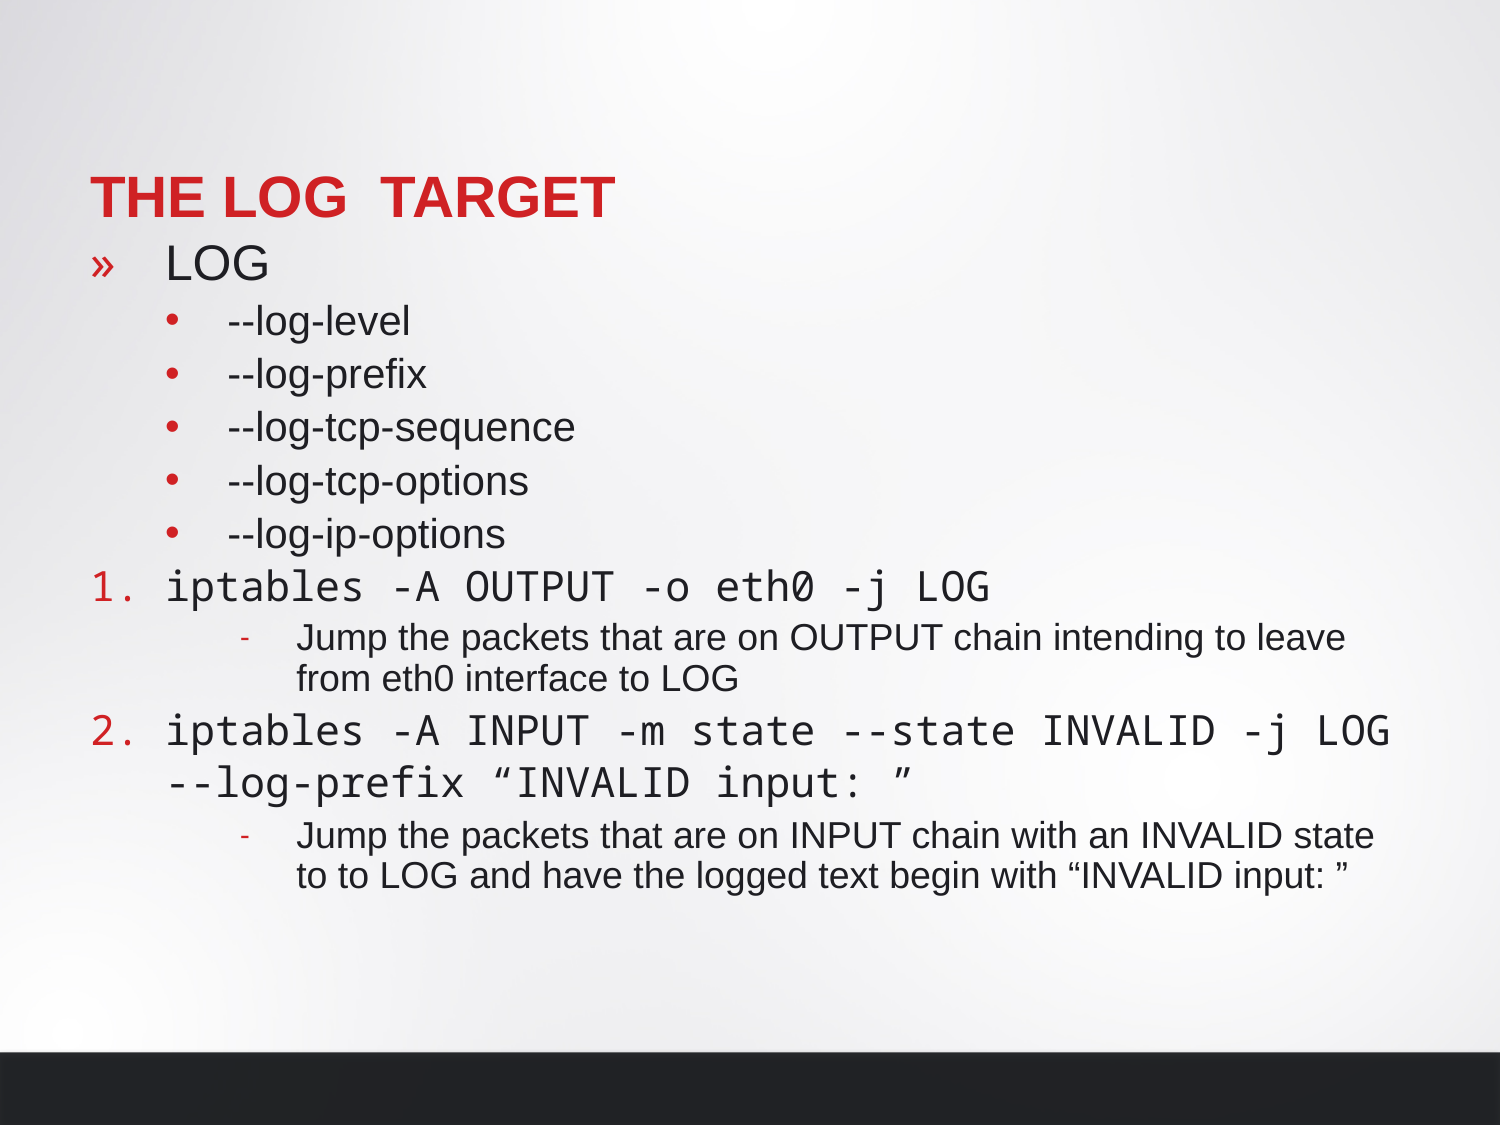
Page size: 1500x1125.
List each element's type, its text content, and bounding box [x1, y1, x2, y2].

list LOG --log-level --log-prefix --log-tcp-sequence --log-tcp-options --log-ip-options iptables -A OUTPUT -o eth0 -j LOG Jump the packets that are on OUTPUT chain intending to leave from eth0 interface to LOG iptables -A INPUT -m state --state INVALID -j LOG --log-prefix “INVALID input: ” Jump the packets that are on INPUT chain with an INVALID state to to LOG and have the logged text begin with “INVALID input: ” [75, 229, 1425, 434]
title The LOG Target [75, 150, 1425, 229]
picture [0, 0, 1500, 1052]
